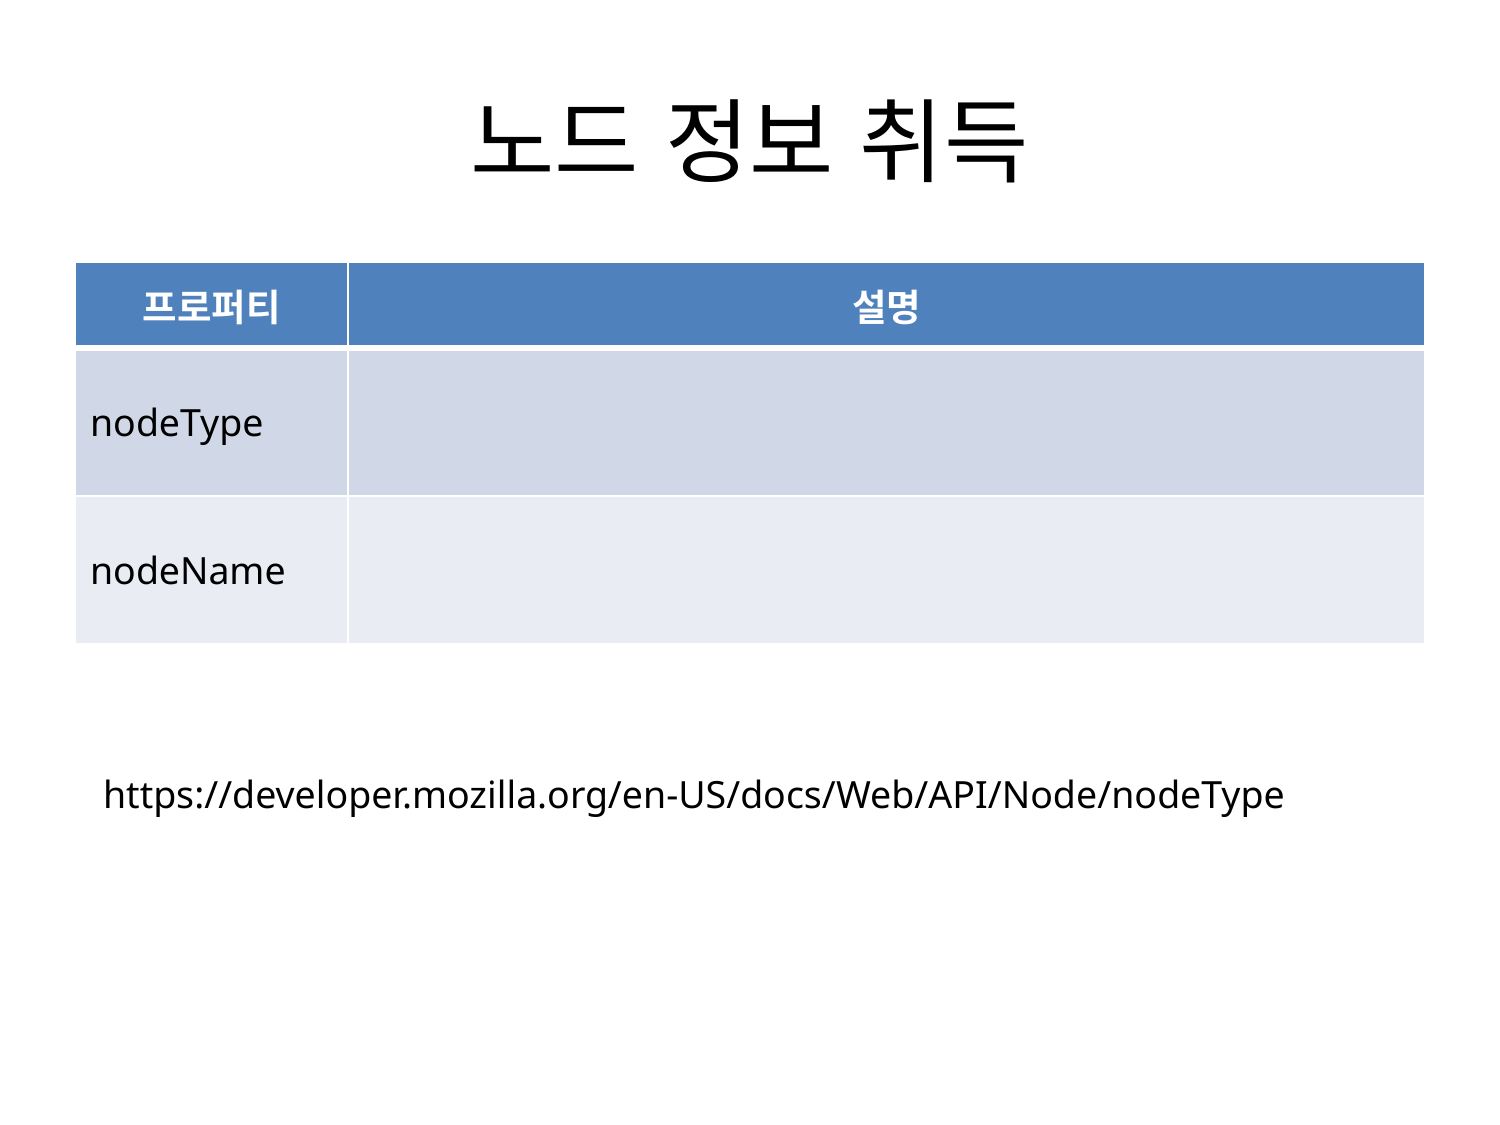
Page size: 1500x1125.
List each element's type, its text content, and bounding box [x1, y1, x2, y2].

table_cell [349, 351, 1424, 495]
title 노드 정보 취득 [75, 45, 1425, 233]
table_header 프로퍼티 [76, 263, 347, 345]
table_cell nodeName [76, 497, 347, 643]
text_box https://developer.mozilla.org/en-US/docs/Web/API/Node/nodeType [88, 763, 1412, 823]
table_cell [349, 497, 1424, 643]
table_cell nodeType [76, 351, 347, 495]
table_header 설명 [349, 263, 1424, 345]
